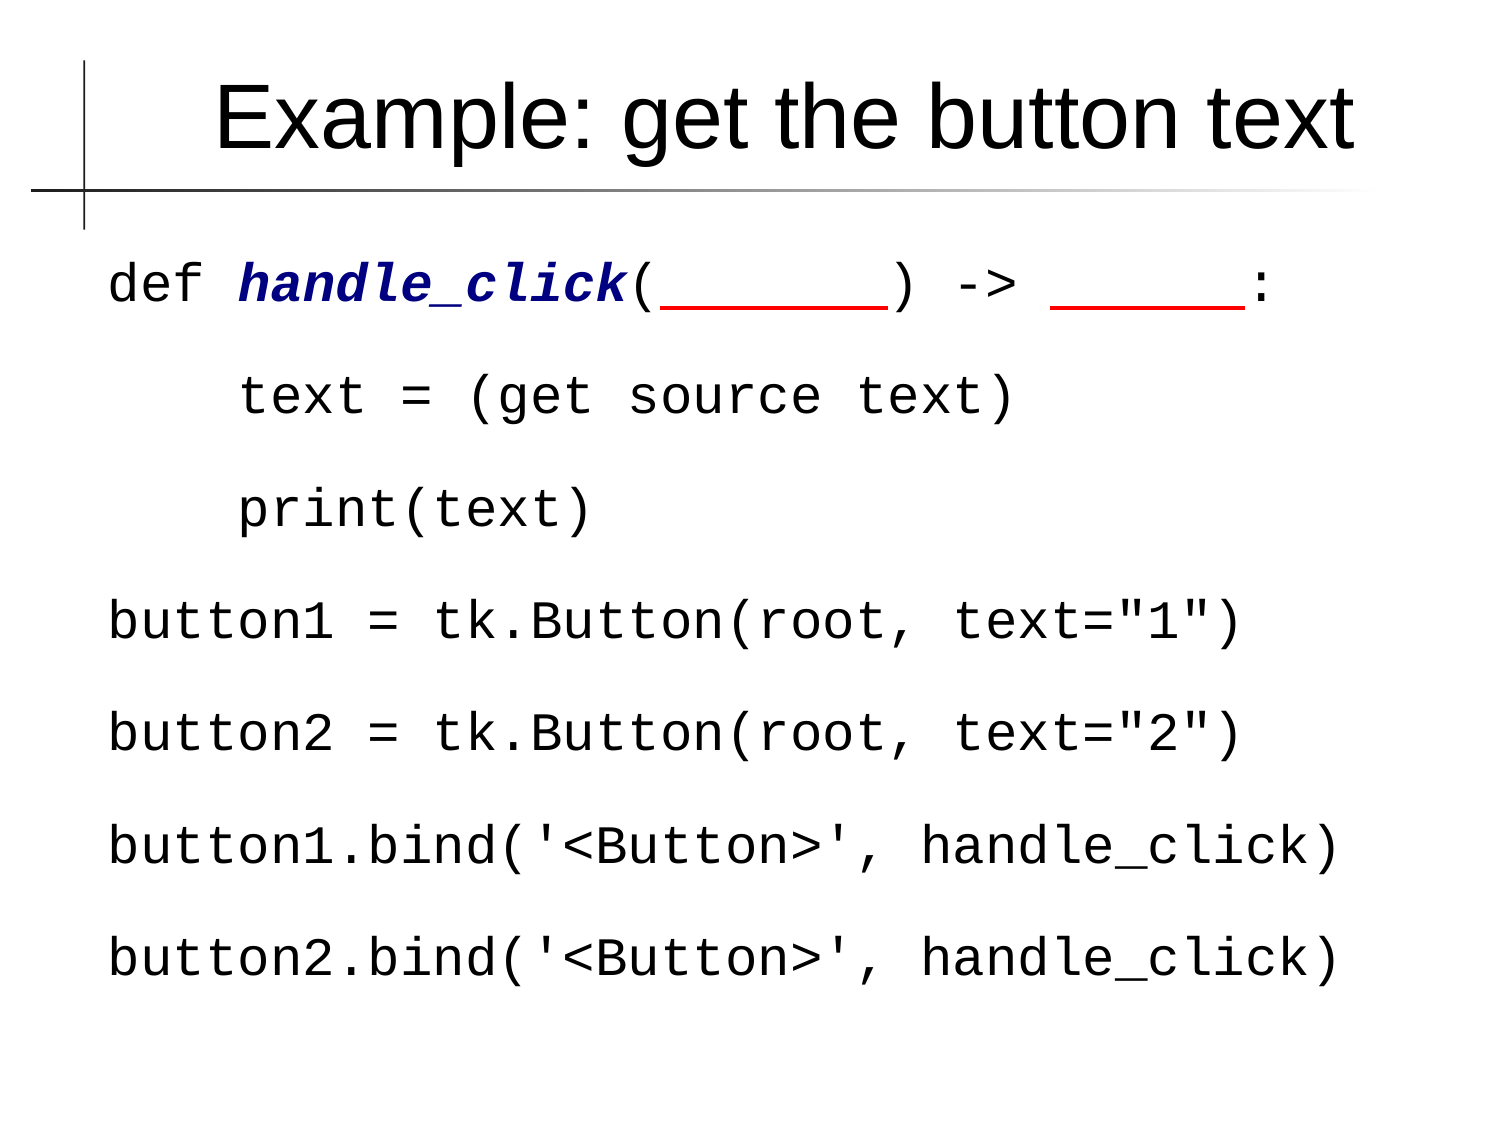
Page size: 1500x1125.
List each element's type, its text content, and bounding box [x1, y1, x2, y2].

text_box Example: get the button text [100, 42, 1470, 182]
text_box def handle_click( ) -> : text = (get source text) print(text) button1 = tk.Button(root, text="1") button2 = tk.Button(root, text="2") button1.bind('<Button>', handle_click) button2.bind('<Button>', handle_click) [89, 239, 1410, 1058]
